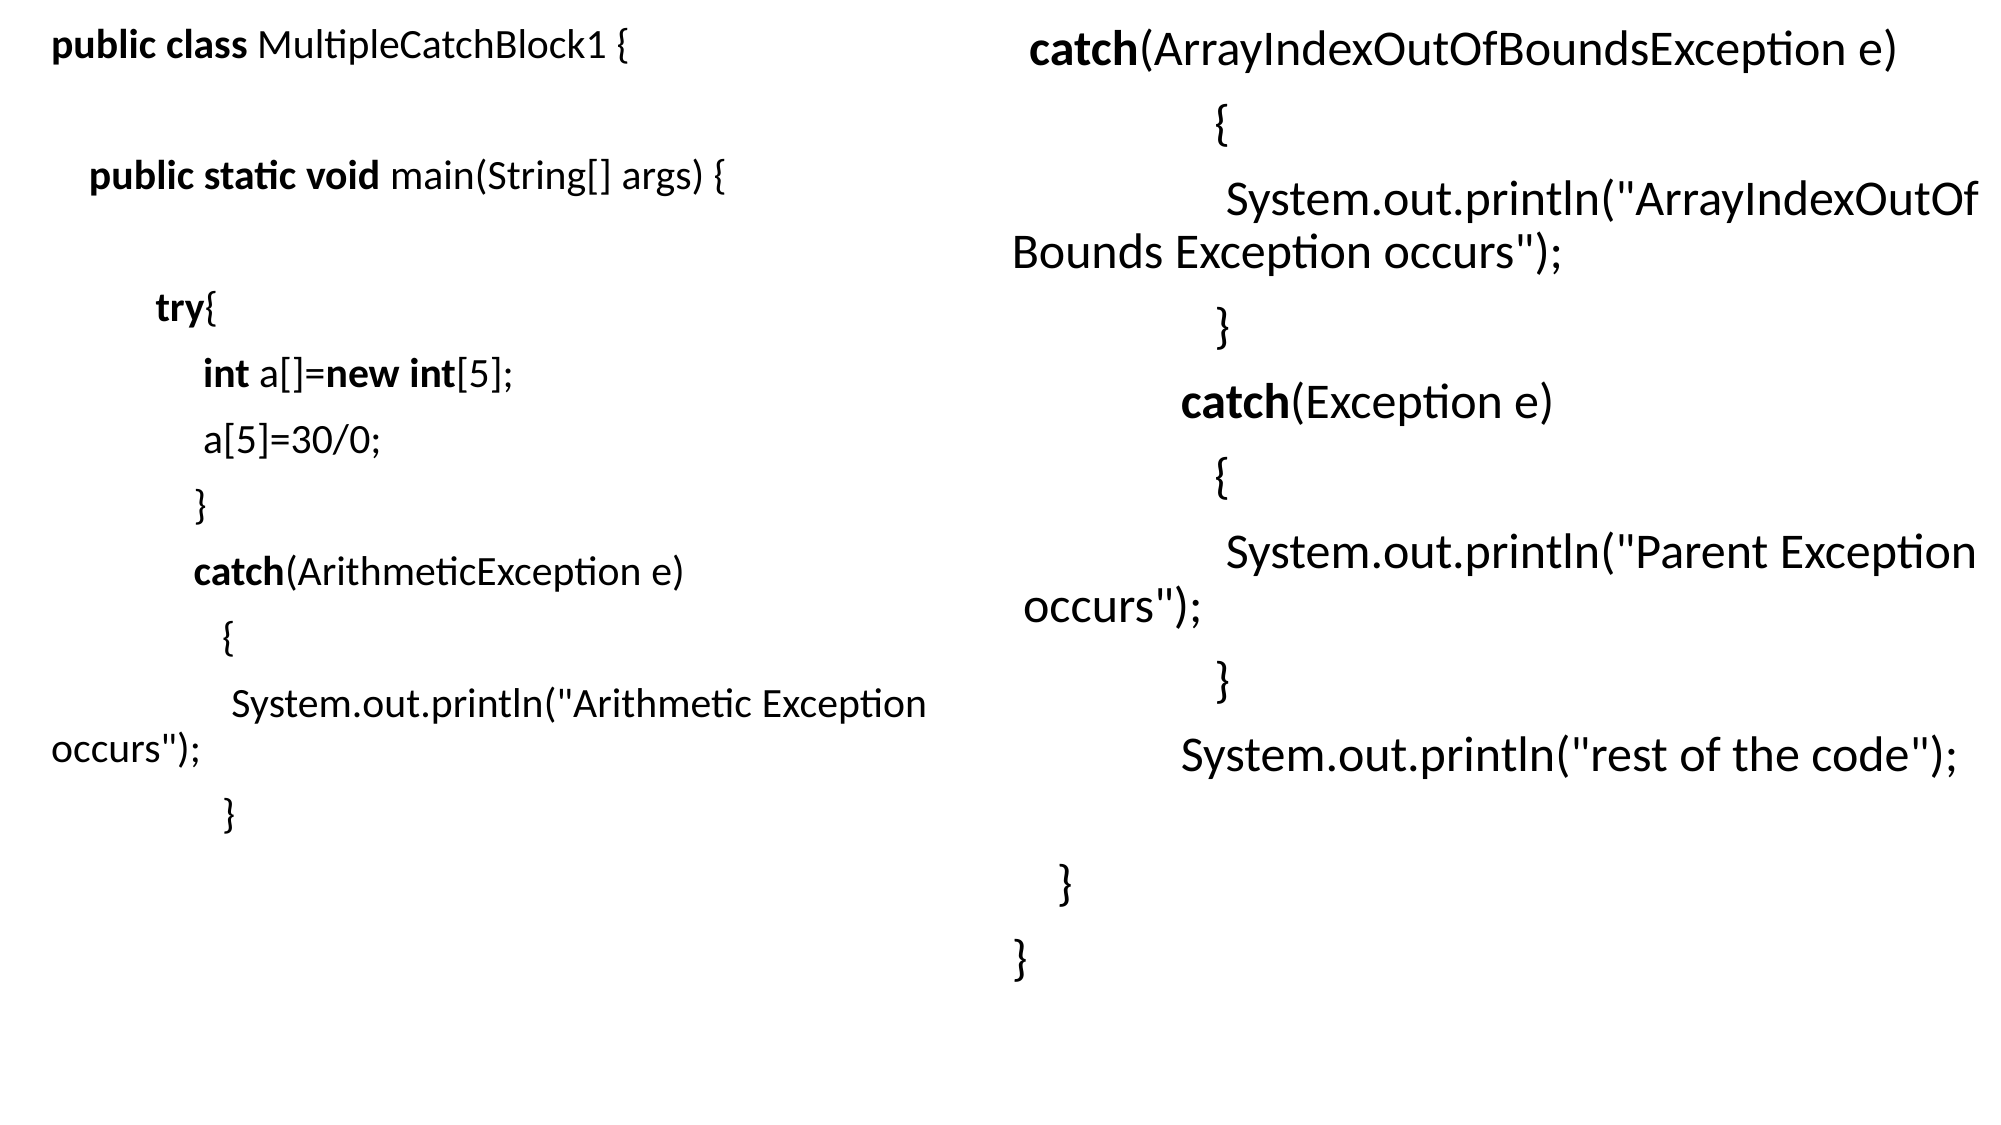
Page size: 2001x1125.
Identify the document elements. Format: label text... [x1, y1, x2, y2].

text_box catch(ArrayIndexOutOfBoundsException e) { System.out.println("ArrayIndexOutOfBounds Exception occurs"); } catch(Exception e) { System.out.println("Parent Exception occurs"); } System.out.println("rest of the code"); } } [996, 14, 2000, 1061]
list public class MultipleCatchBlock1 { public static void main(String[] args) { try{ int a[]=new int[5]; a[5]=30/0; } catch(ArithmeticException e) { System.out.println("Arithmetic Exception occurs"); } [36, 14, 960, 1061]
